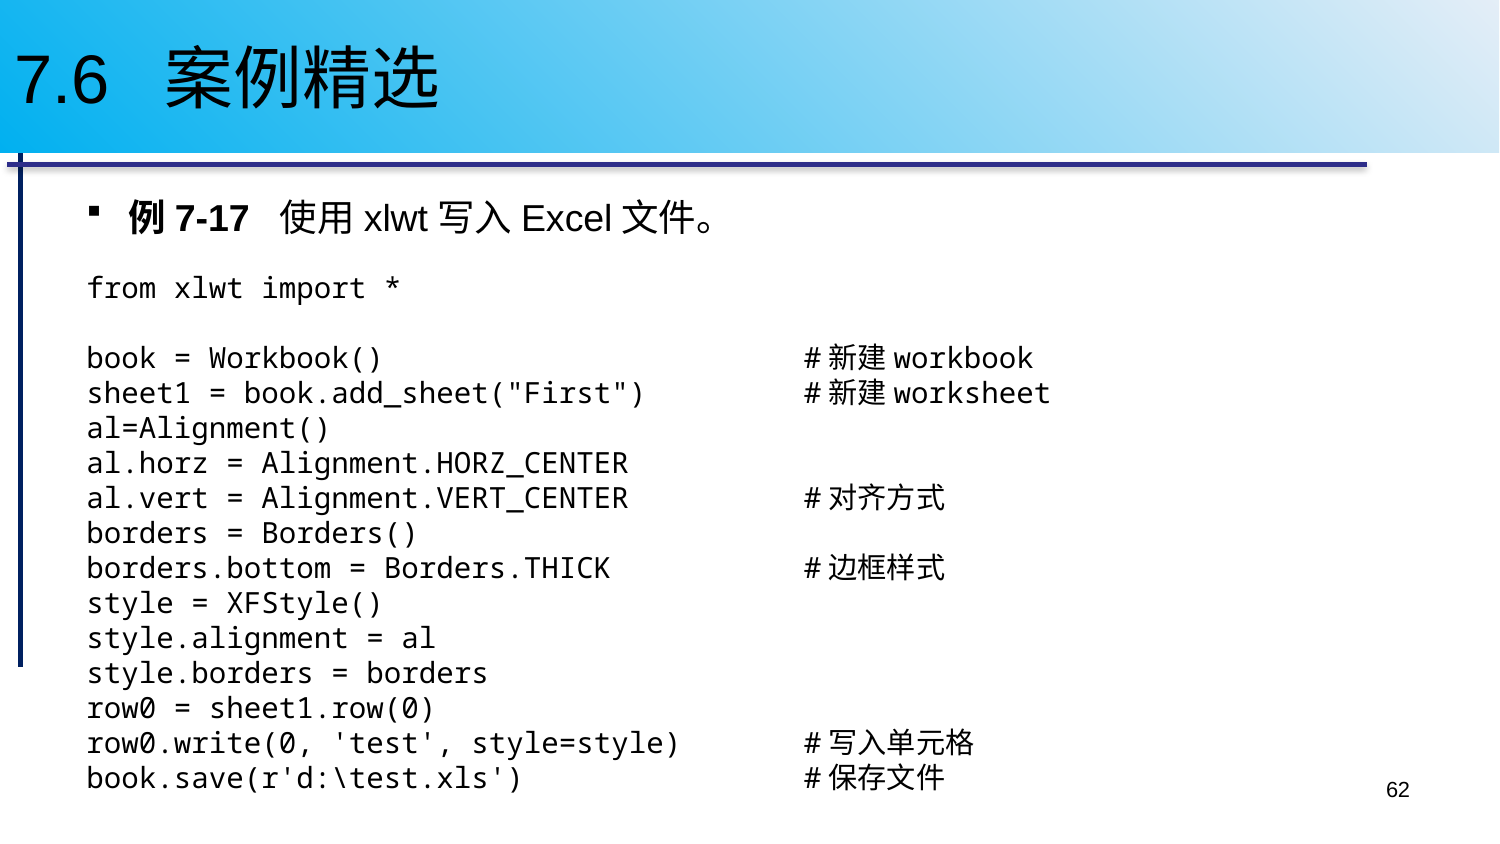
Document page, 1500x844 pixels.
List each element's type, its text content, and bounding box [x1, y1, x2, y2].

title 7.6 案例精选 [0, 0, 1500, 153]
slide_number 62 [1074, 768, 1426, 828]
list 例7-17 使用xlwt写入Excel文件。 from xlwt import * book = Workbook() #新建workbook sheet1 = book.add_sheet("First") #新建worksheet al=Alignment() al.horz = Alignment.HORZ_CENTER al.vert = Alignment.VERT_CENTER #对齐方式 borders = Borders() borders.bottom = Borders.THICK #边框样式 style = XFStyle() style.alignment = al style.borders = borders row0 = sheet1.row(0) row0.write(0, 'test', style=style) #写入单元格 book.save(r'd:\test.xls') #保存文件 [74, 196, 1426, 755]
